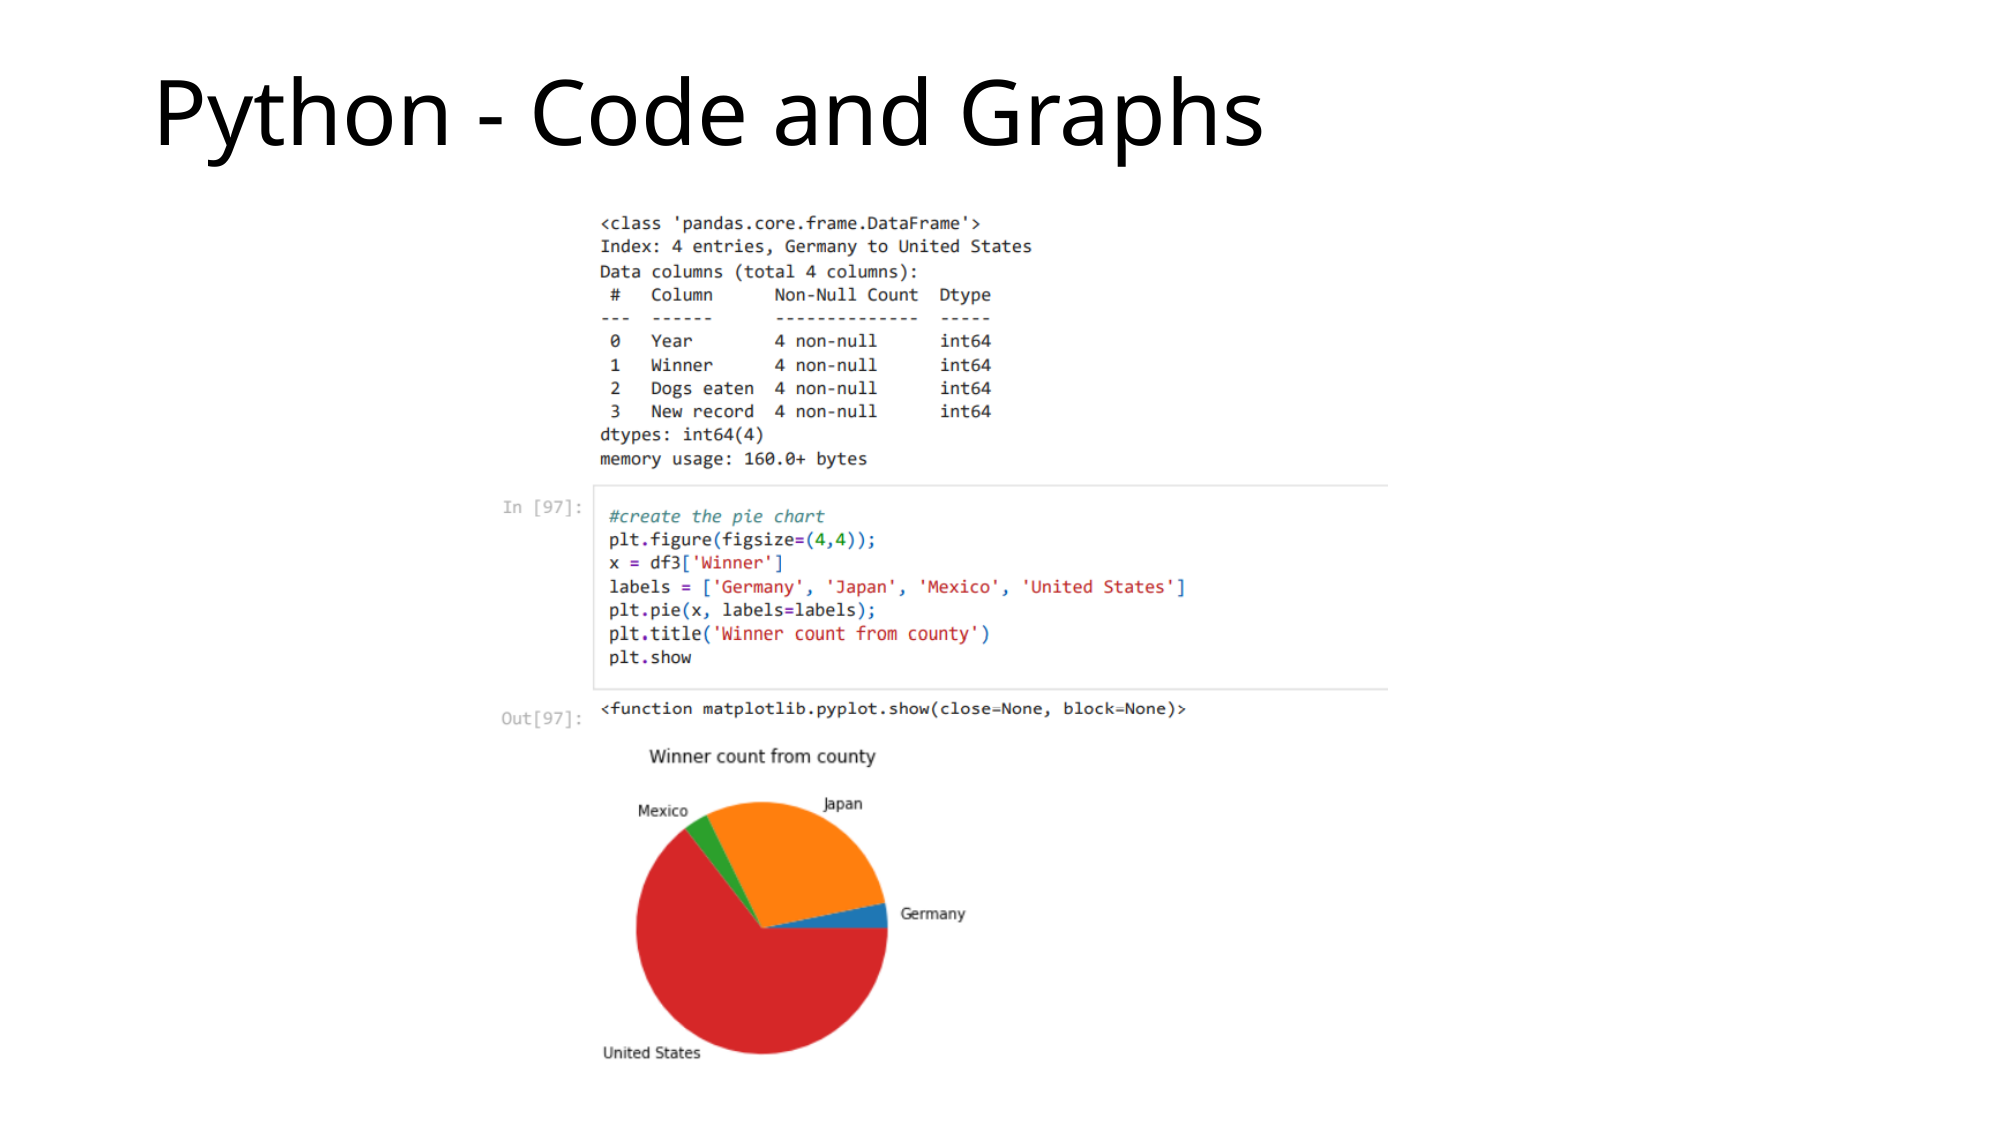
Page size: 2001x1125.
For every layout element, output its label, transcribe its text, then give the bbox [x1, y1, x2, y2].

picture [466, 191, 1388, 1074]
title Python - Code and Graphs [137, 59, 1863, 174]
